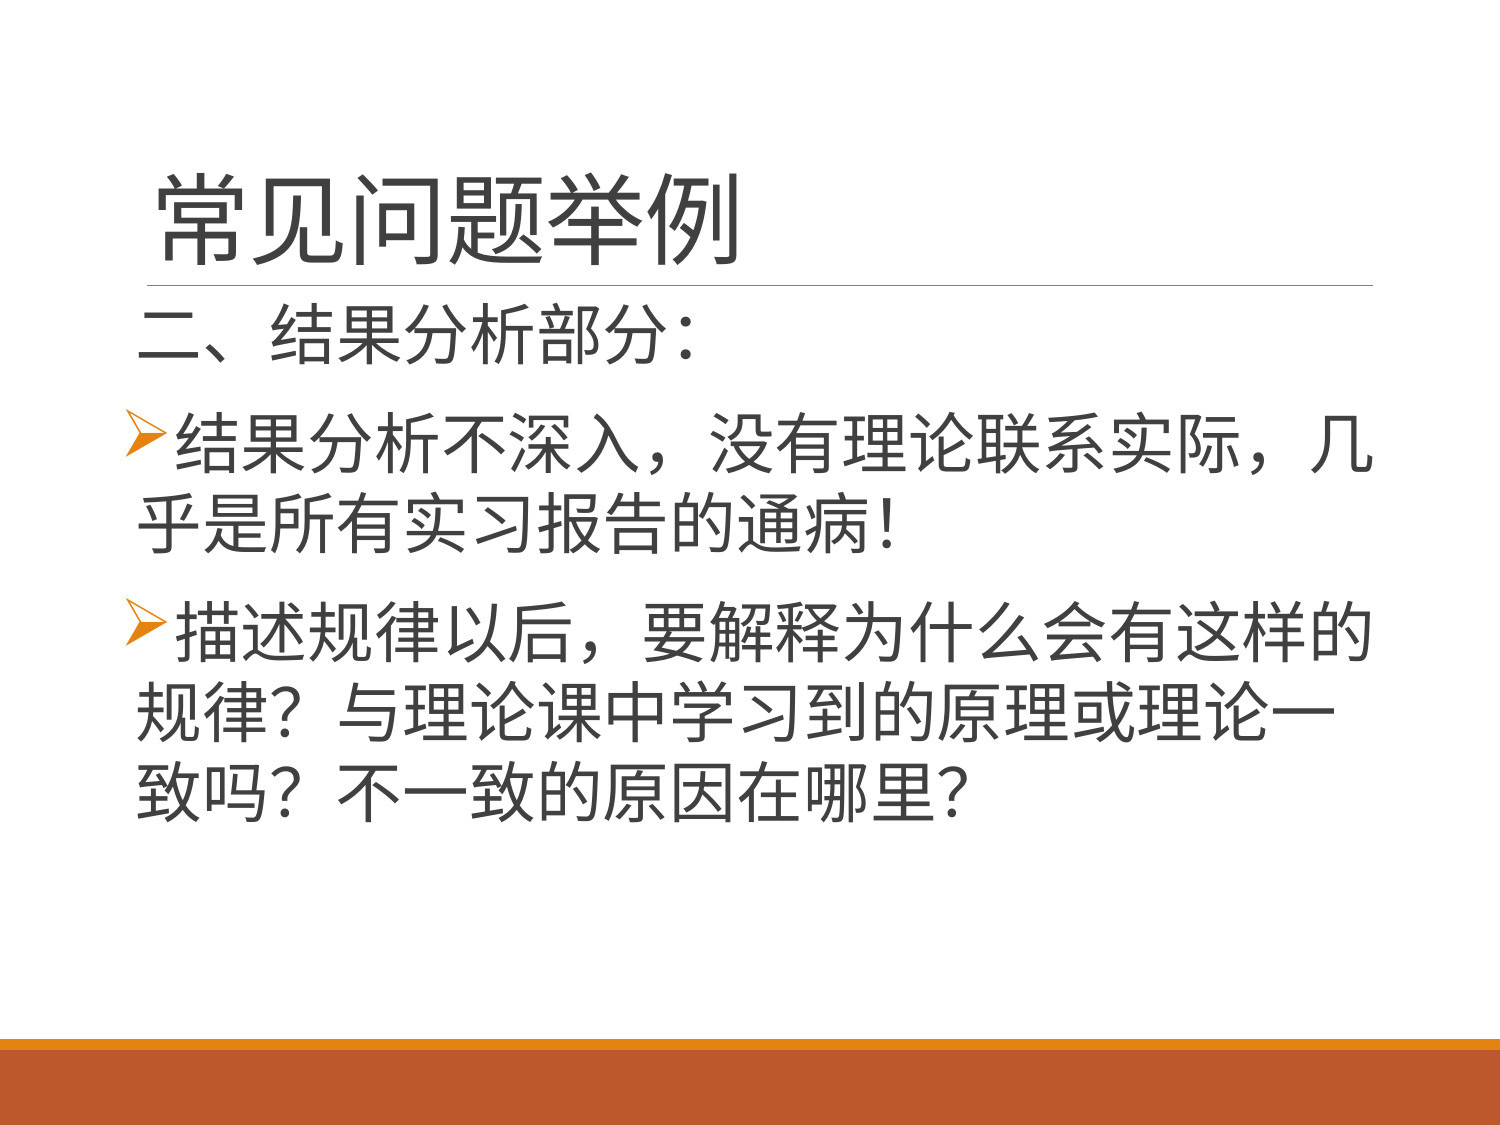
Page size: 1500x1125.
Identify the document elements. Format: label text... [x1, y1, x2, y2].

list 二、结果分析部分： 结果分析不深入，没有理论联系实际，几乎是所有实习报告的通病！ 描述规律以后，要解释为什么会有这样的规律？与理论课中学习到的原理或理论一致吗？不一致的原因在哪里？ [120, 285, 1384, 1088]
title 常见问题举例 [135, 47, 1373, 285]
